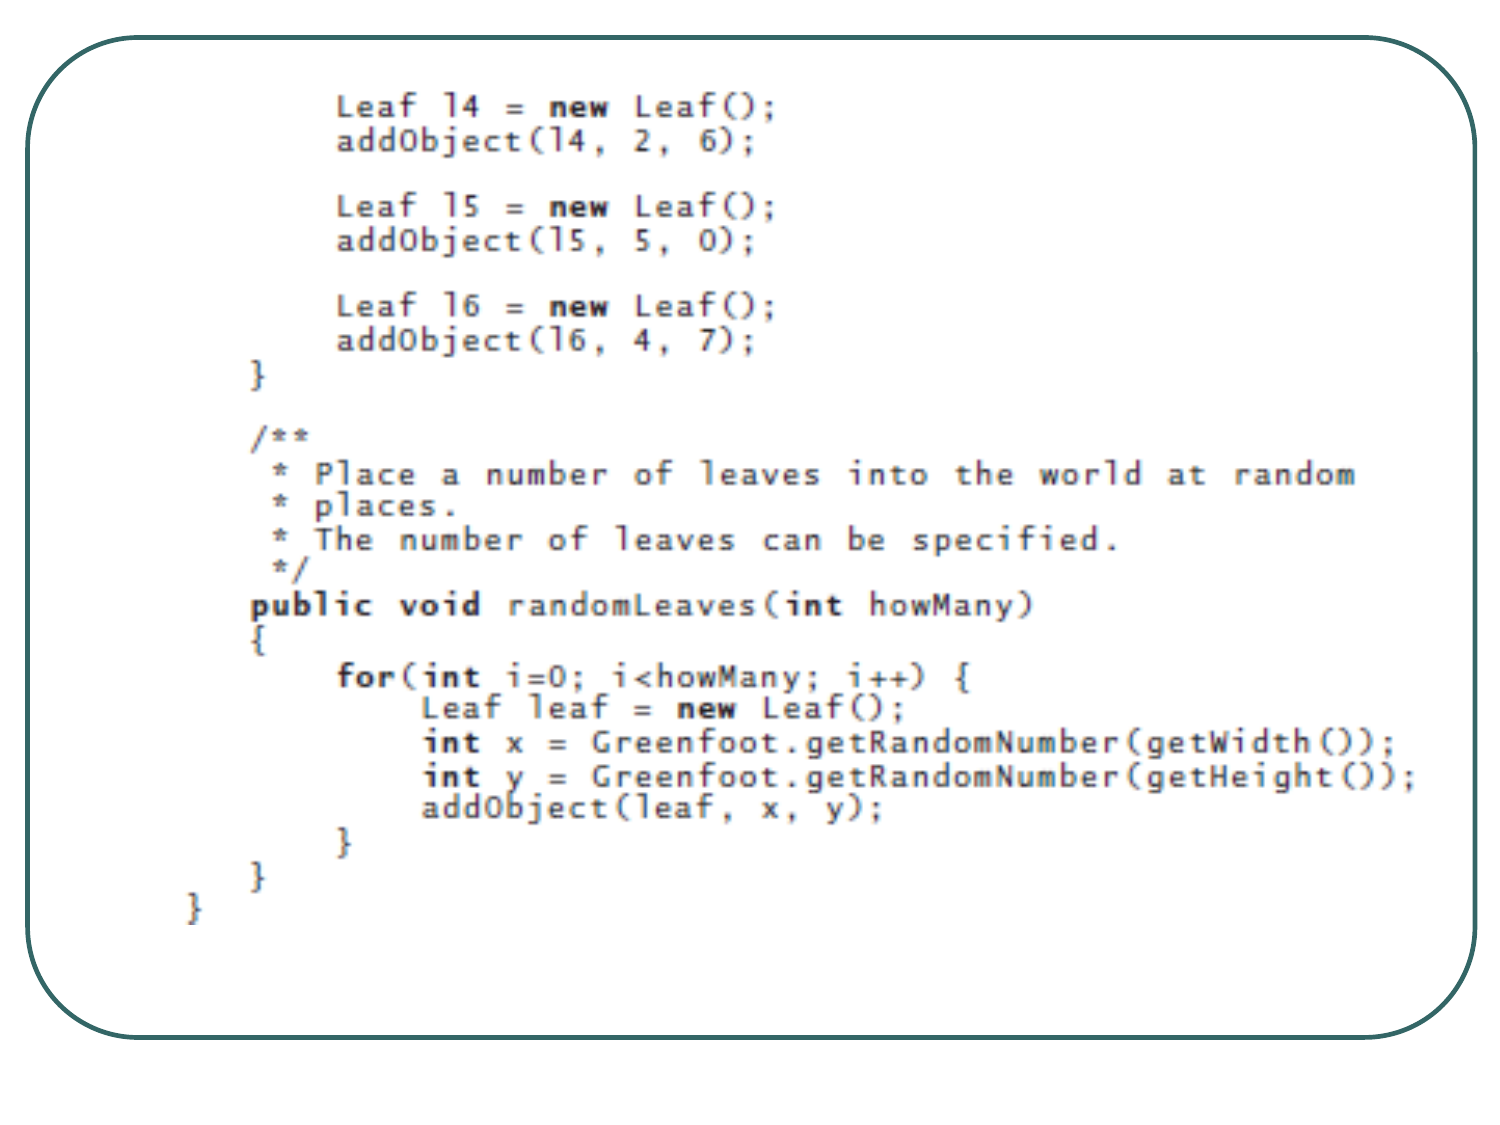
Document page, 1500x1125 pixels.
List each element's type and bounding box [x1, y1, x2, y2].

picture [112, 62, 1427, 926]
